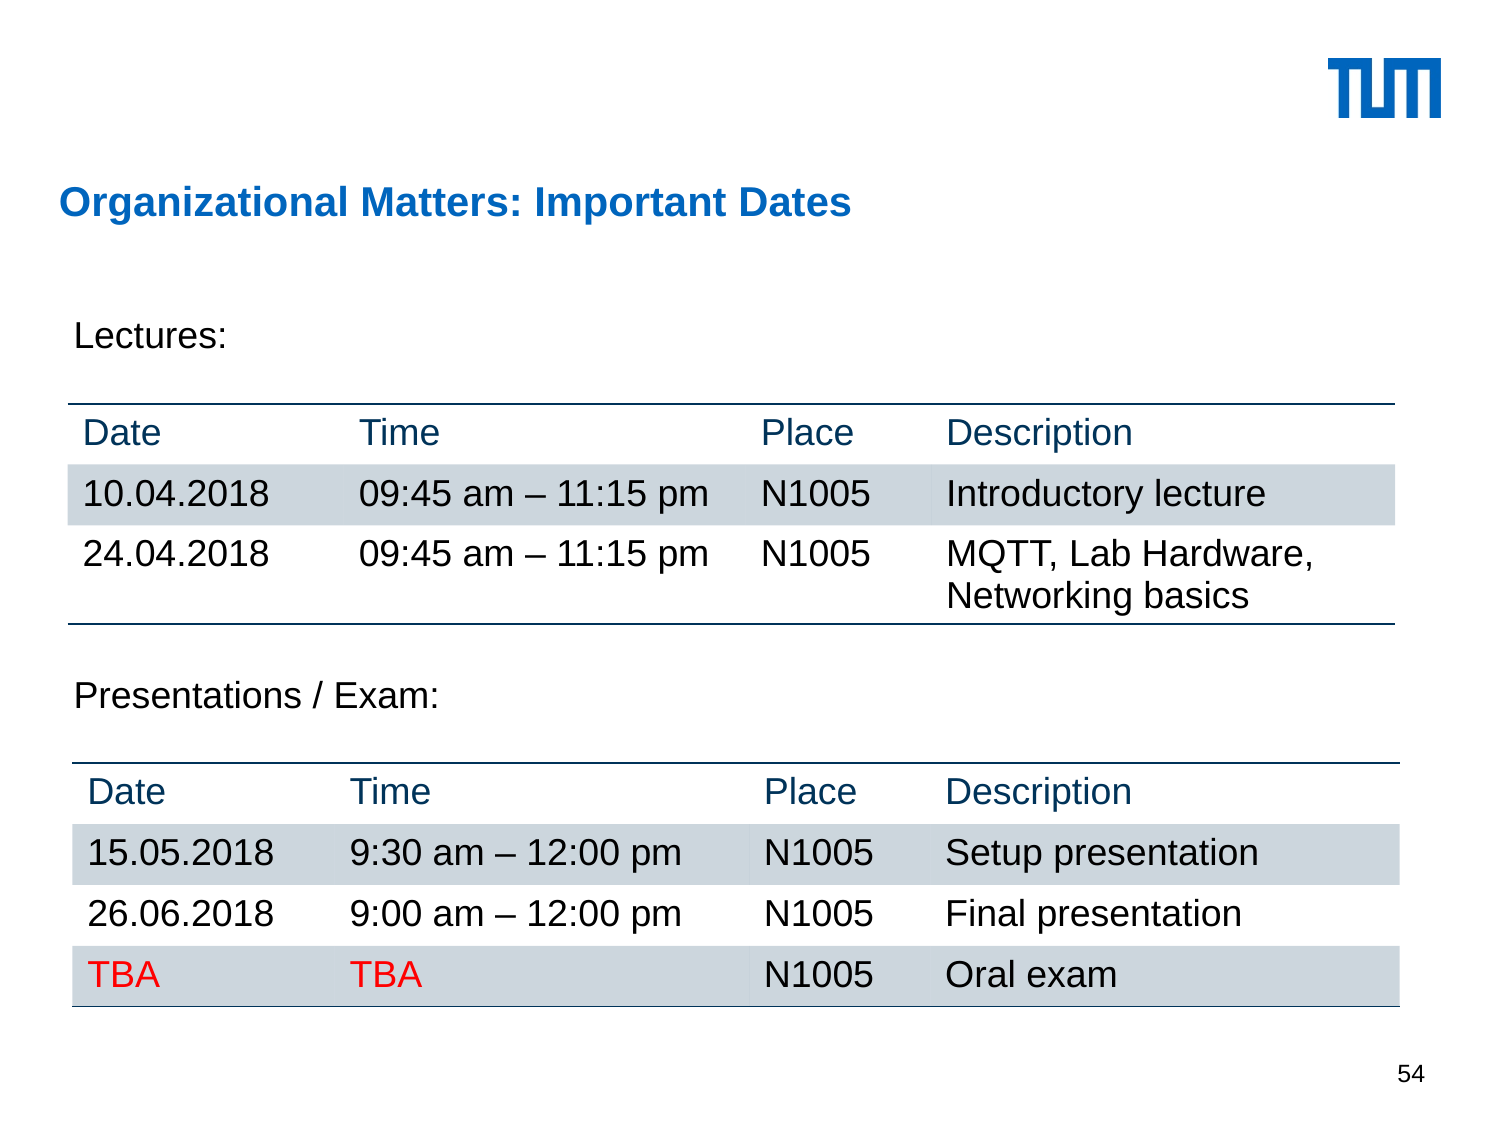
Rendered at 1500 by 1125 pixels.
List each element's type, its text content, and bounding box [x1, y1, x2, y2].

table_cell MQTT, Lab Hardware, Networking basics [931, 525, 1395, 623]
table_cell Final presentation [930, 885, 1400, 946]
table_cell 9:30 am – 12:00 pm [334, 824, 749, 885]
table_header Description [931, 405, 1395, 464]
table_cell N1005 [749, 885, 930, 946]
text_box Organizational Matters: Important Dates [58, 162, 1278, 222]
table_cell N1005 [746, 464, 931, 525]
table_header Date [72, 764, 334, 824]
table_header Place [746, 405, 931, 464]
picture [1328, 58, 1441, 118]
table_cell 15.05.2018 [72, 824, 334, 885]
table_cell Setup presentation [930, 824, 1400, 885]
table_cell 24.04.2018 [68, 525, 344, 623]
table_cell 9:00 am – 12:00 pm [334, 885, 749, 946]
table_header Description [930, 764, 1400, 824]
table_cell N1005 [749, 824, 930, 885]
table_cell 10.04.2018 [68, 464, 344, 525]
table_header Time [344, 405, 746, 464]
table_header Time [334, 764, 749, 824]
text_box Lectures: Presentations / Exam: [58, 303, 1441, 1029]
table_cell 09:45 am – 11:15 pm [344, 525, 746, 623]
table_cell Introductory lecture [931, 464, 1395, 525]
text_box 54 [1090, 1042, 1441, 1103]
table_cell TBA [72, 946, 334, 1006]
table_cell TBA [334, 946, 749, 1006]
table_cell 09:45 am – 11:15 pm [344, 464, 746, 525]
table_cell Oral exam [930, 946, 1400, 1006]
table_cell N1005 [749, 946, 930, 1006]
table_header Date [68, 405, 344, 464]
table_header Place [749, 764, 930, 824]
table_cell 26.06.2018 [72, 885, 334, 946]
table_cell N1005 [746, 525, 931, 623]
